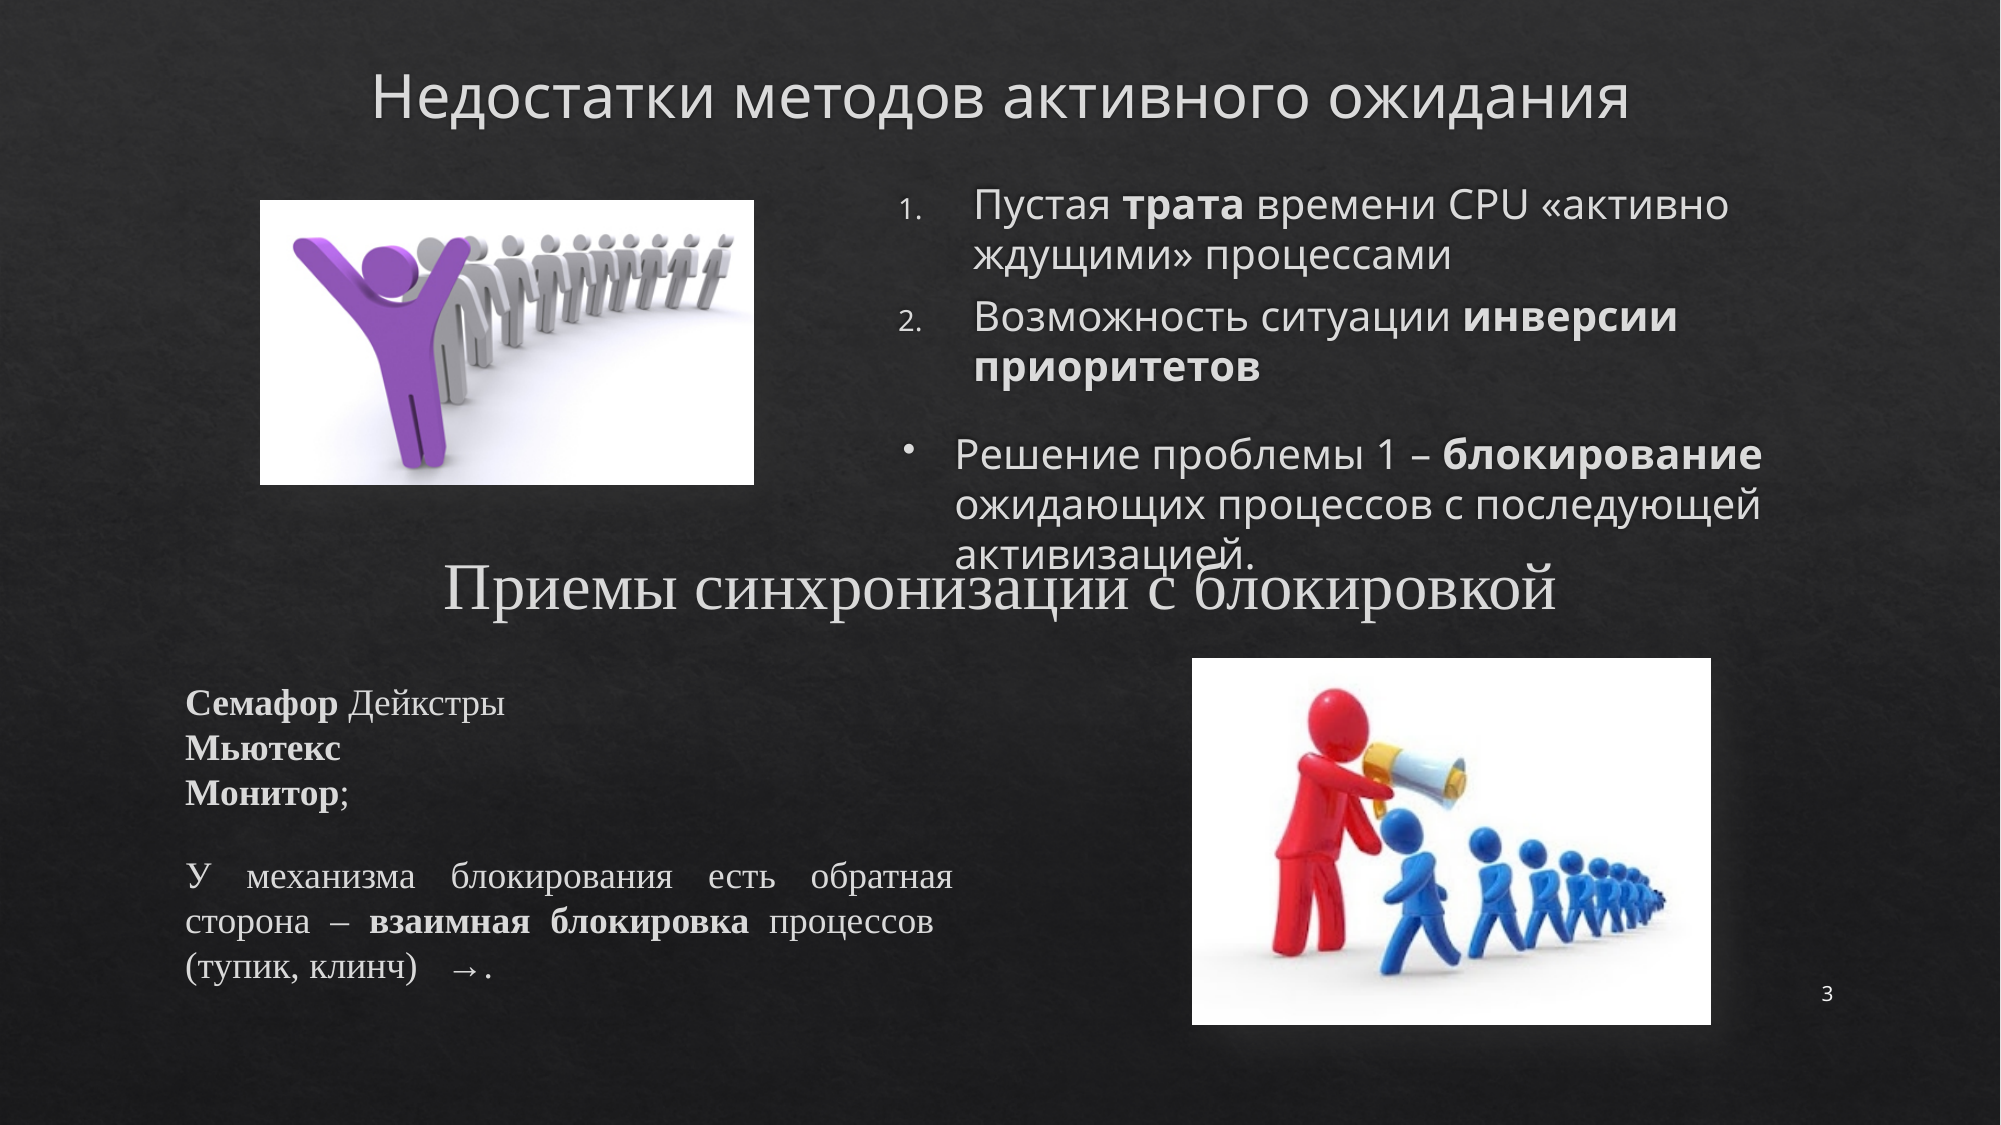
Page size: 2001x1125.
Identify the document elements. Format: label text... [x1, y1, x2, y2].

text_box Семафор Дейкстры Мьютекс Монитор; У механизма блокирования есть обратная сторона – взаимная блокировка процессов (тупик, клинч) →. [170, 670, 969, 994]
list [260, 200, 754, 485]
picture [1192, 658, 1712, 1026]
slide_number 3 [1758, 965, 1849, 1025]
title Недостатки методов активного ожидания [326, 18, 1677, 170]
text_box Приемы синхронизации с блокировкой [429, 535, 1574, 630]
list Пустая трата времени CPU «активно ждущими» процессами Возможность ситуации инверсии приоритетов Решение проблемы 1 – блокирование ожидающих процессов с последующей активизацией. [883, 169, 1849, 632]
